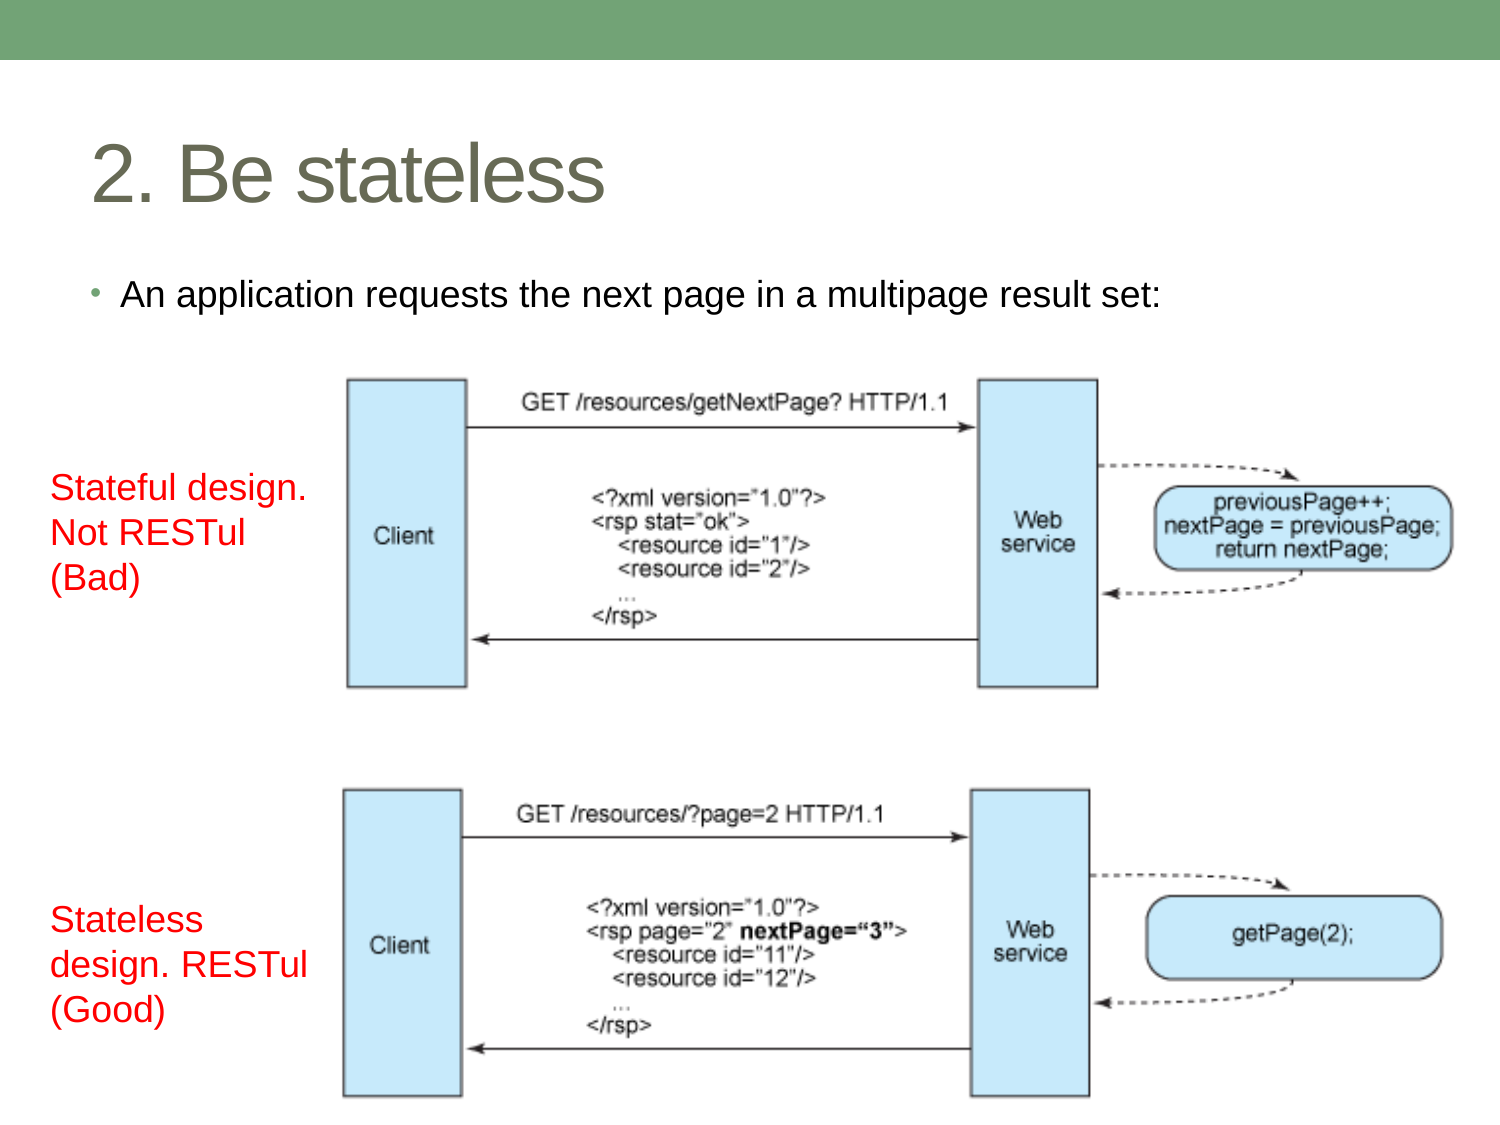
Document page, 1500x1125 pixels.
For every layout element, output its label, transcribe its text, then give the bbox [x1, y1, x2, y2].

text_box Stateful design. Not RESTul (Bad) [35, 455, 334, 606]
picture [337, 774, 1454, 1113]
picture [337, 362, 1466, 701]
list An application requests the next page in a multipage result set: [75, 262, 1463, 456]
text_box Stateless design. RESTul (Good) [35, 887, 334, 1038]
title 2. Be stateless [75, 87, 1425, 250]
